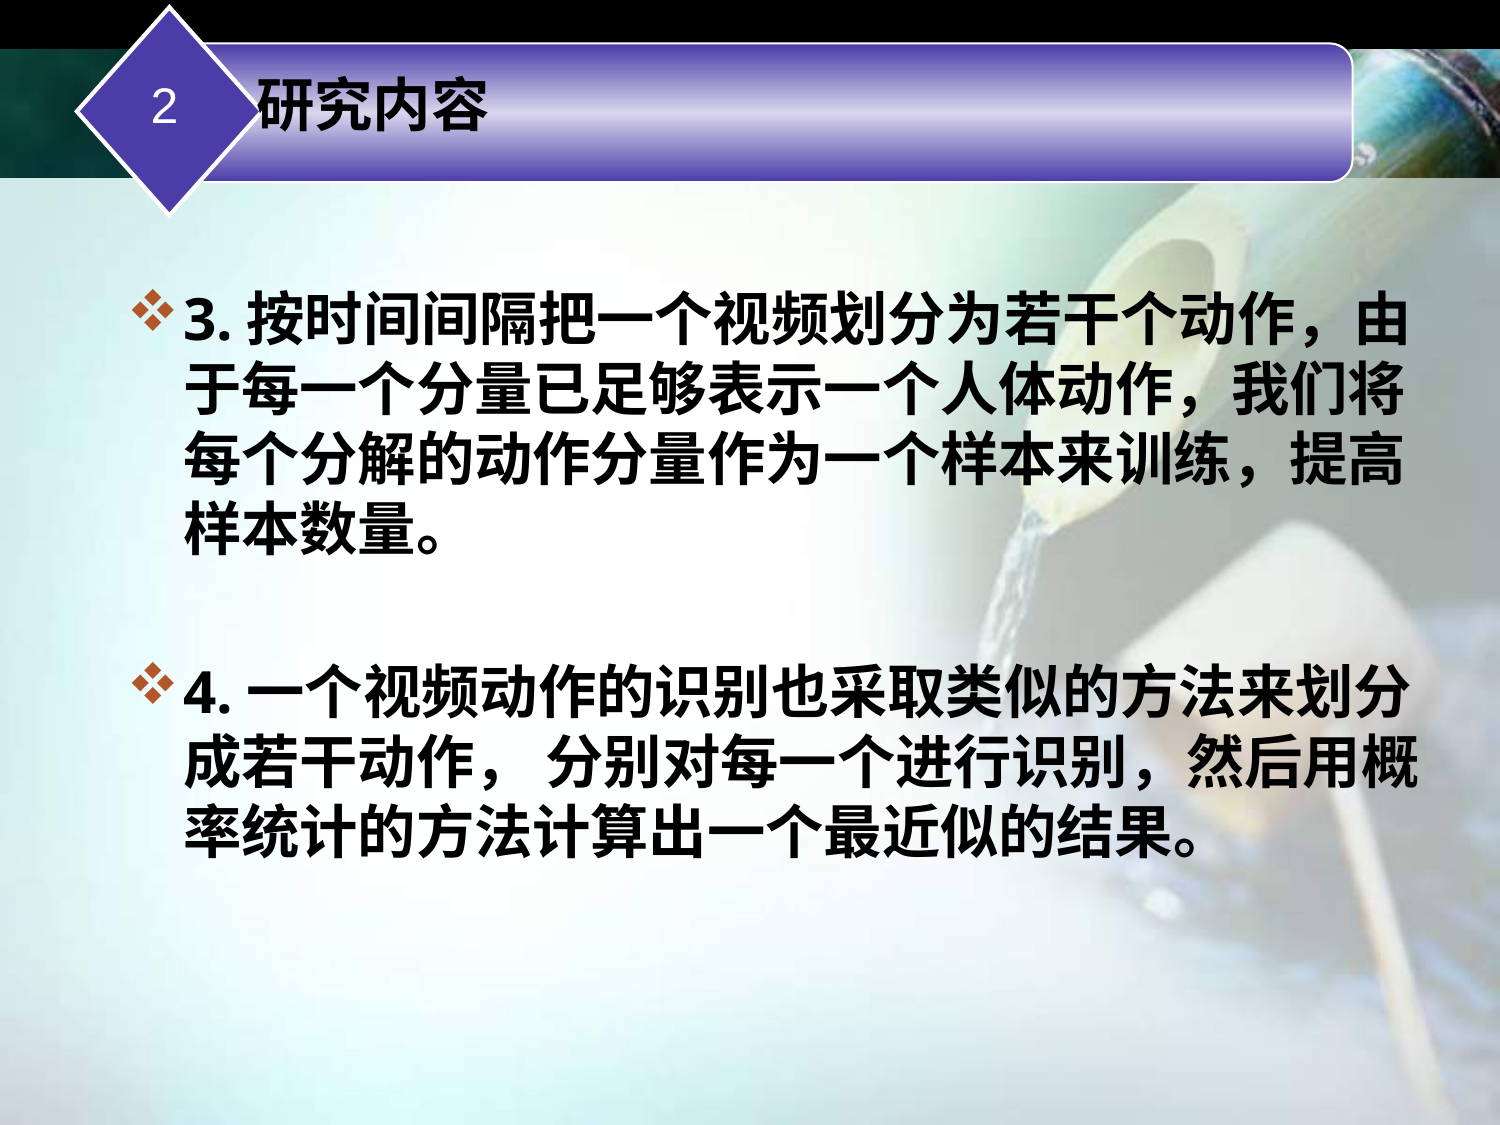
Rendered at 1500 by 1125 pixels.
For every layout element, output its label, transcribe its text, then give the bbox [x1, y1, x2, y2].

picture [0, 49, 1500, 1125]
text_box 3.按时间间隔把一个视频划分为若干个动作，由于每一个分量已足够表示一个人体动作，我们将每个分解的动作分量作为一个样本来训练，提高样本数量。 4.一个视频动作的识别也采取类似的方法来划分成若干动作， 分别对每一个进行识别，然后用概率统计的方法计算出一个最近似的结果。 [112, 274, 1461, 1067]
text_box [76, 6, 1353, 216]
